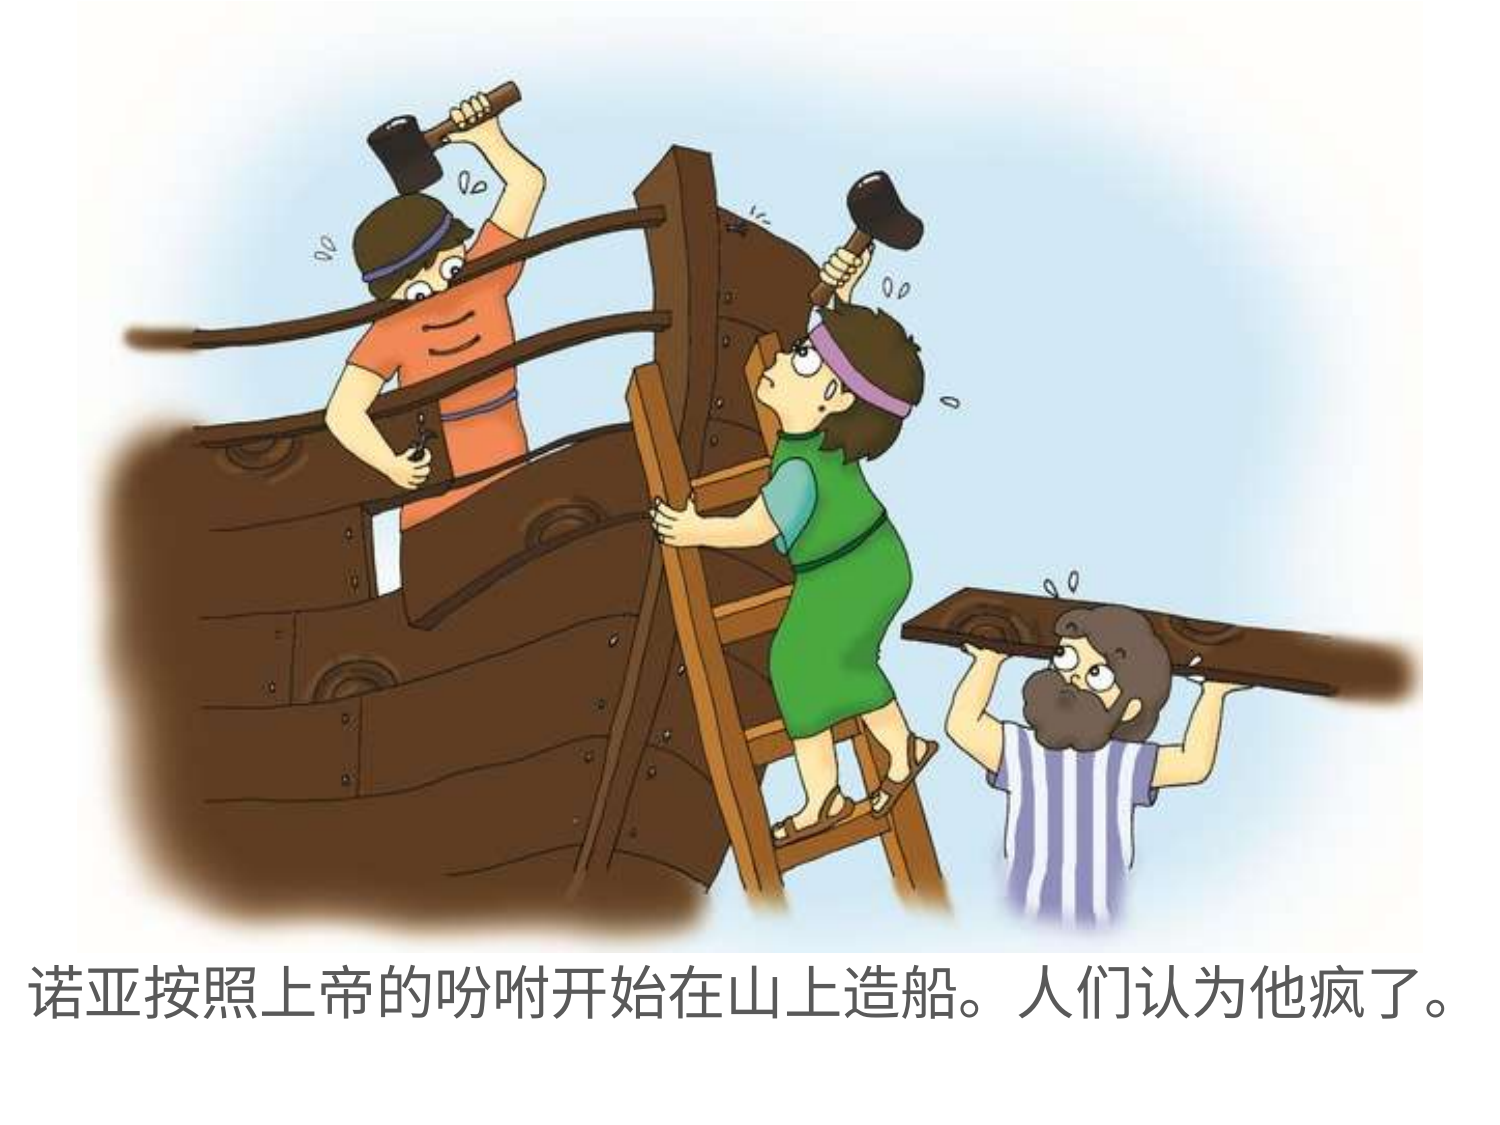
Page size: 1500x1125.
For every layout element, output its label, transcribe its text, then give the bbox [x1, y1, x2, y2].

picture [77, 0, 1423, 953]
text_box 诺亚按照上帝的吩咐开始在山上造船。人们认为他疯了。 [11, 949, 1483, 1035]
